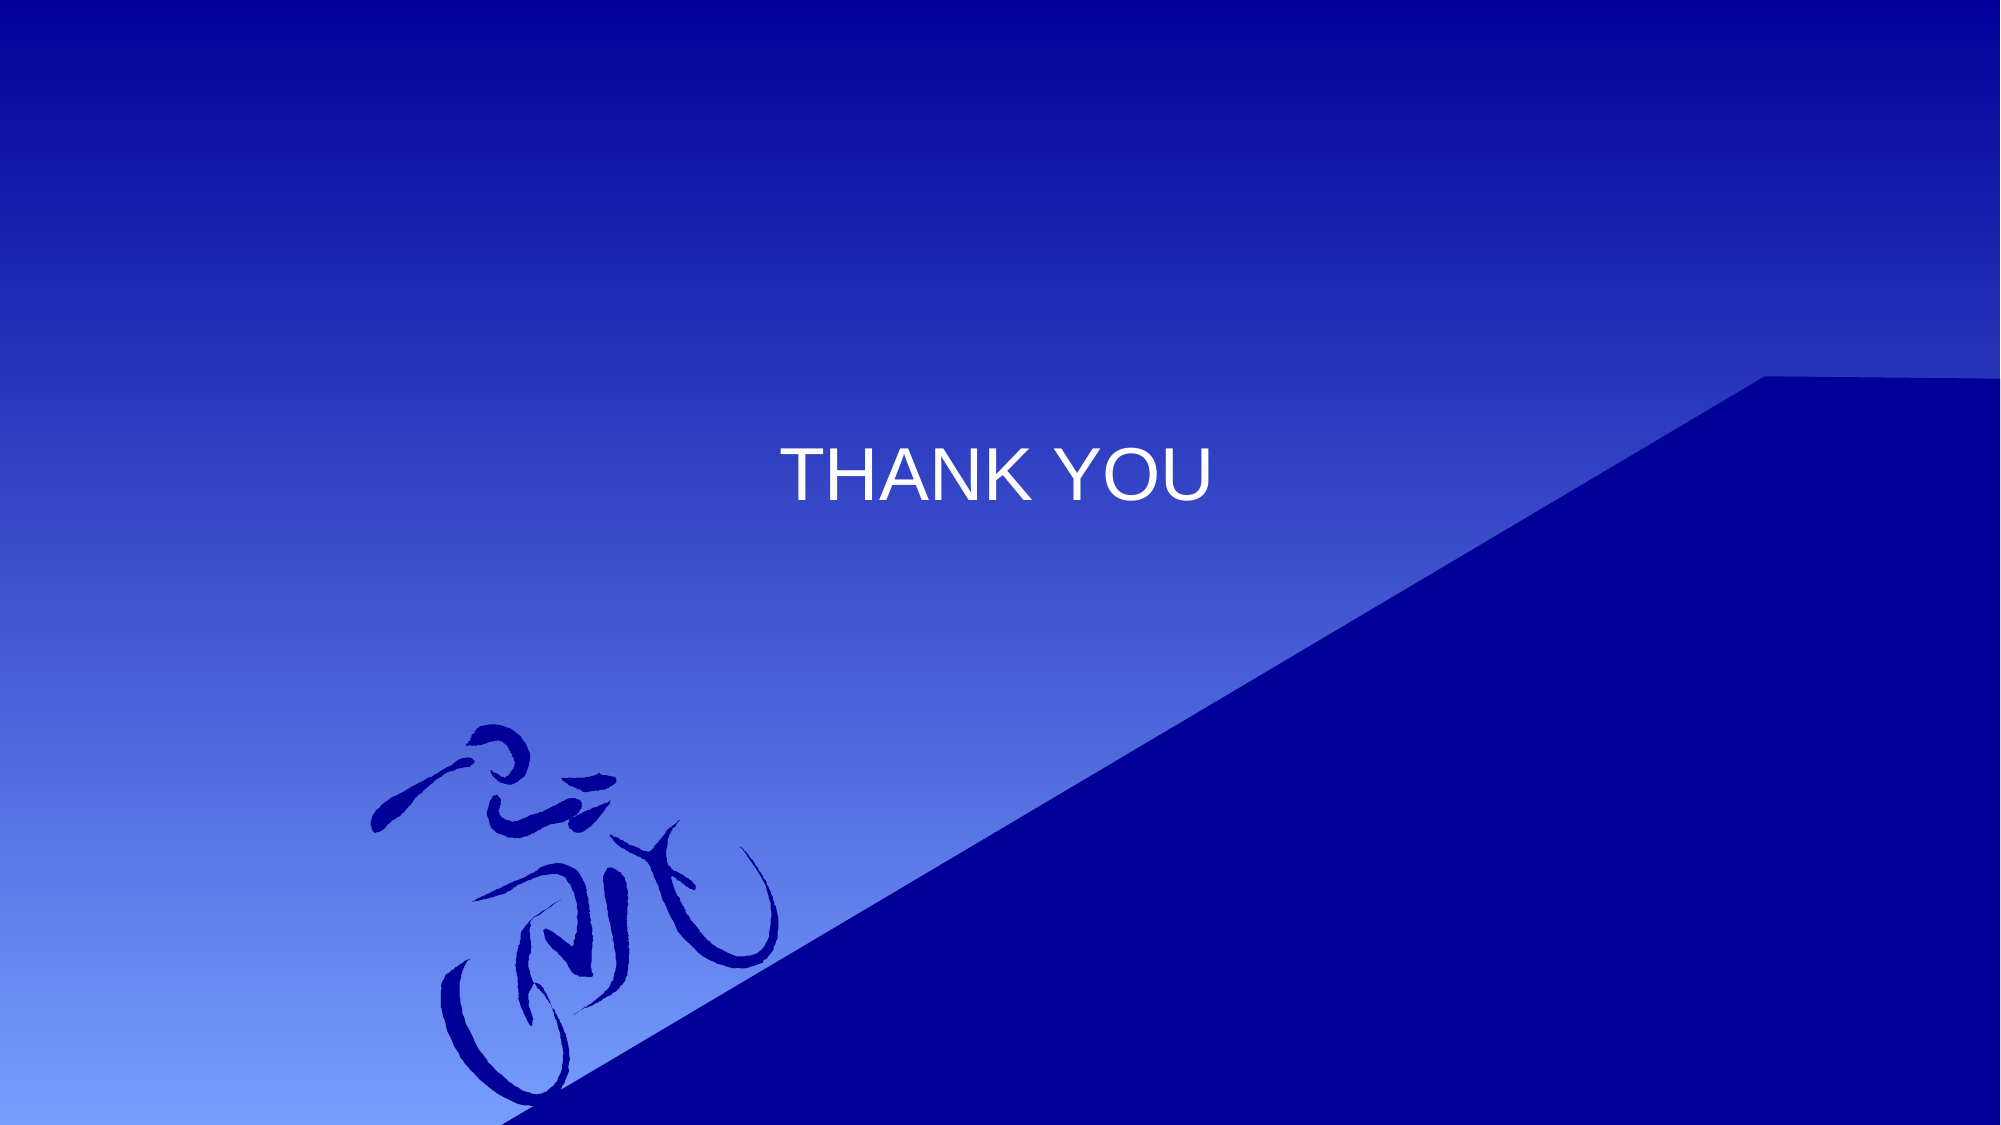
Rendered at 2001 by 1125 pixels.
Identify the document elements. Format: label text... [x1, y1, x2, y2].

title THANK YOU [86, 349, 1930, 592]
